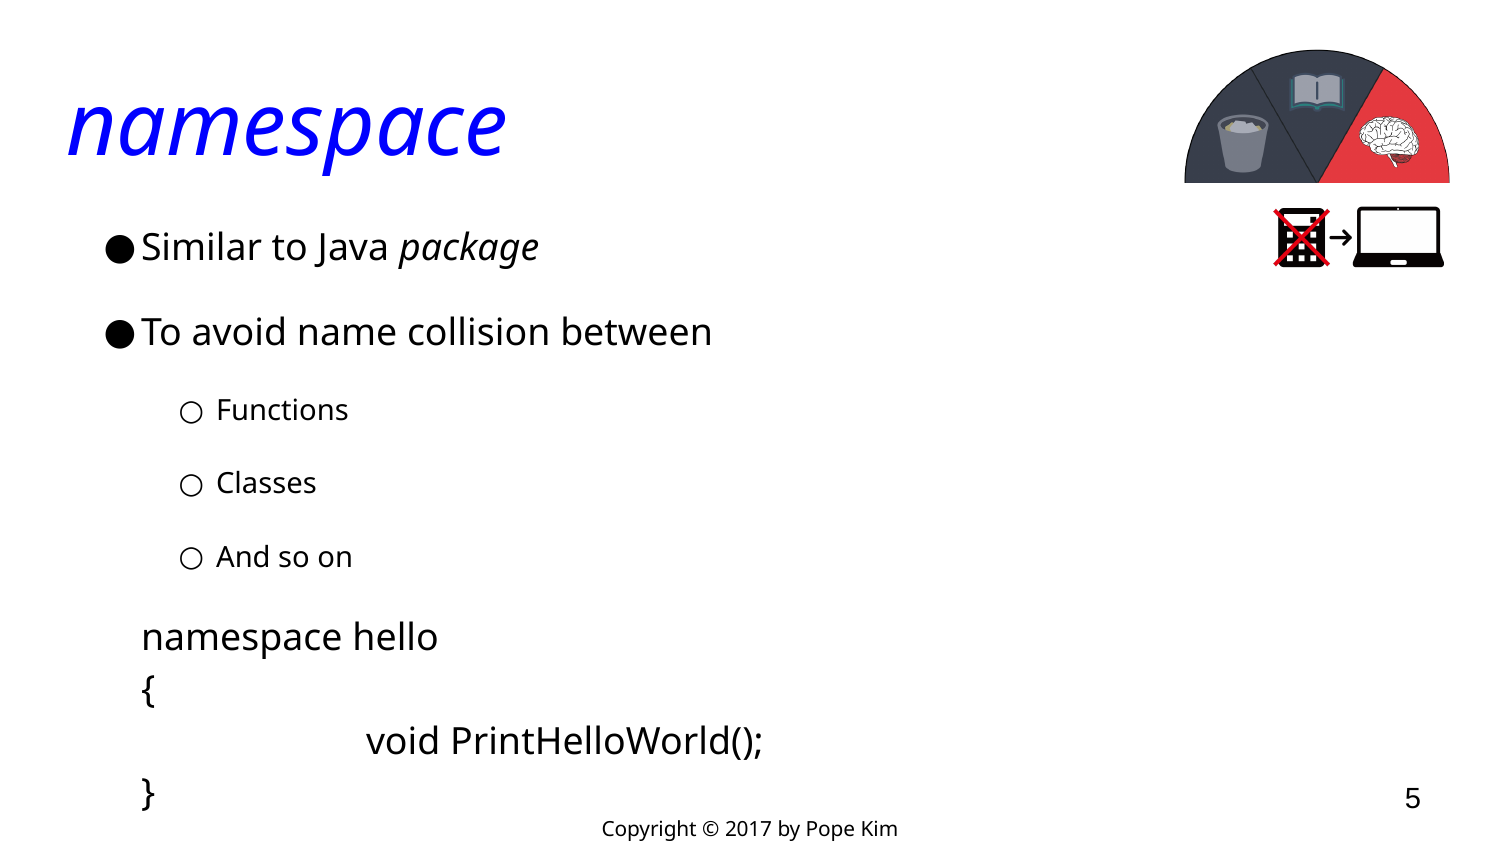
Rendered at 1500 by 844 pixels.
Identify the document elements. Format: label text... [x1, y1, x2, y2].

picture [1134, 0, 1500, 183]
picture [1272, 193, 1450, 282]
slide_number ‹#› [1389, 764, 1480, 830]
title namespace [51, 51, 1449, 189]
list Similar to Java package To avoid name collision between Functions Classes And so on namespace hello { void PrintHelloWorld(); } [51, 200, 1449, 752]
